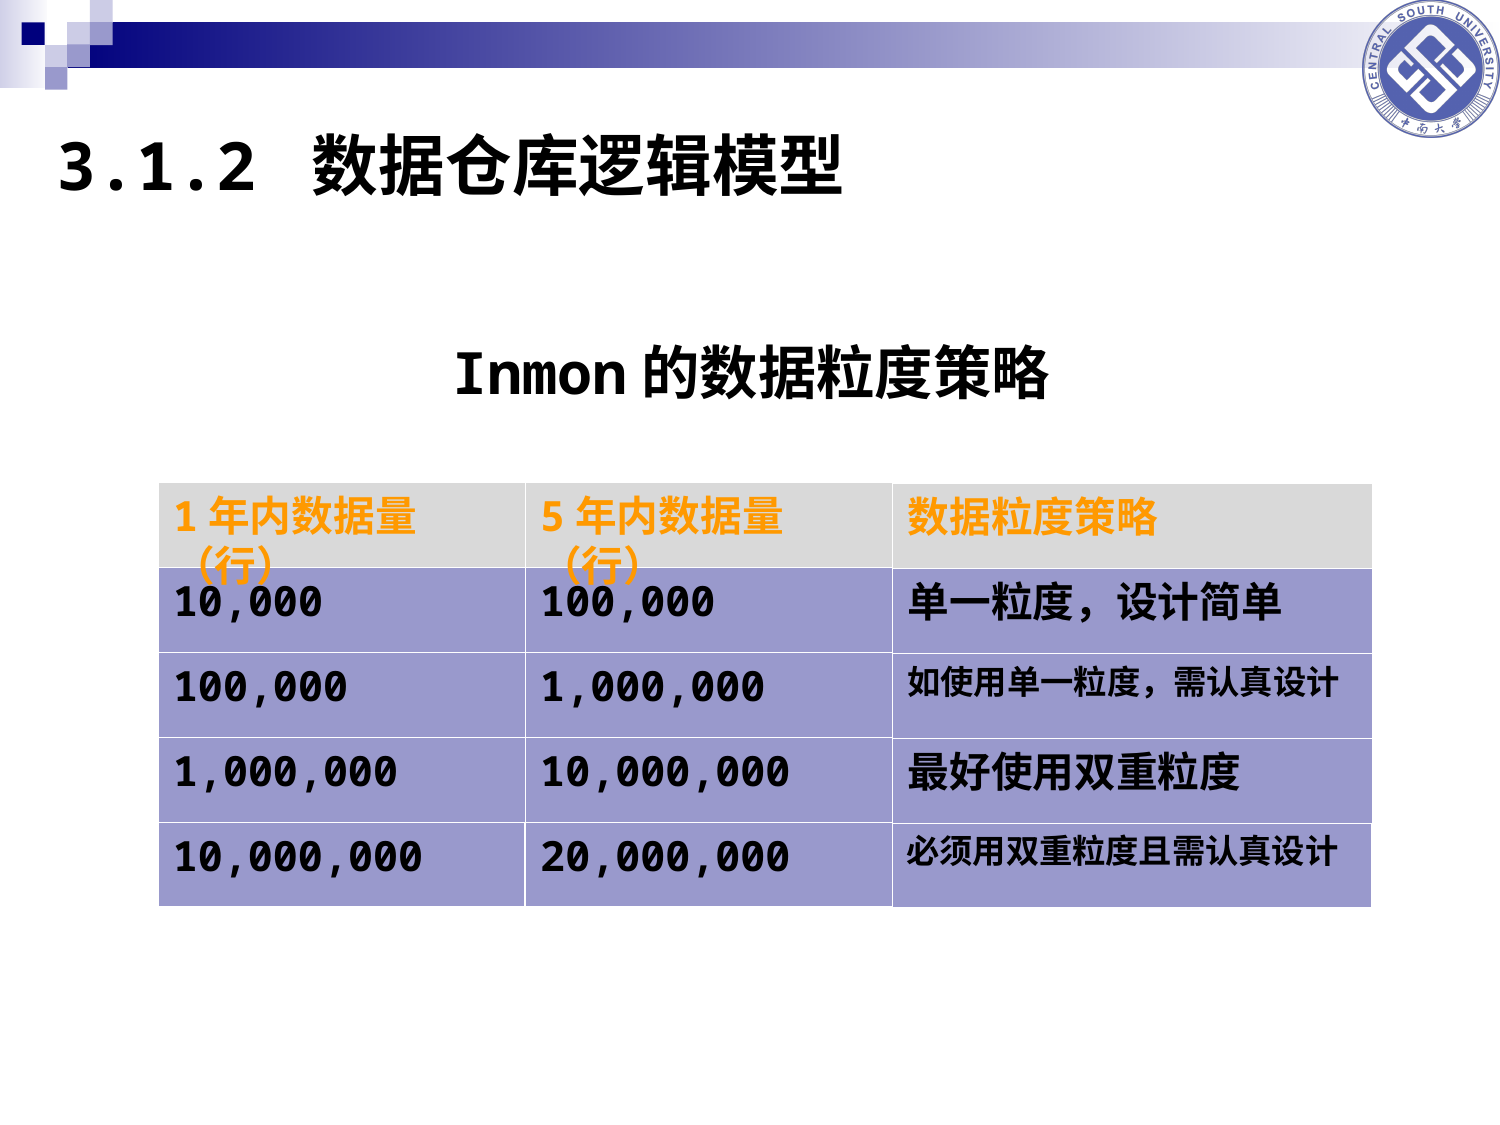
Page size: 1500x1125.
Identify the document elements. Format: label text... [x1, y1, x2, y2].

text_box 10,000 [158, 568, 526, 653]
text_box 20,000,000 [526, 823, 893, 908]
text_box 1年内数据量（行） [158, 482, 526, 568]
text_box 1,000,000 [526, 653, 893, 738]
text_box 5年内数据量（行） [526, 482, 893, 568]
text_box 必须用双重粒度且需认真设计 [891, 824, 1372, 909]
text_box 10,000,000 [526, 738, 893, 823]
text_box Inmon的数据粒度策略 [438, 328, 1065, 414]
text_box 100,000 [158, 653, 526, 738]
text_box 3.1.2 数据仓库逻辑模型 [41, 113, 1443, 214]
text_box 如使用单一粒度，需认真设计 [892, 654, 1373, 739]
text_box 单一粒度，设计简单 [892, 569, 1373, 654]
text_box 最好使用双重粒度 [892, 739, 1373, 824]
text_box 10,000,000 [158, 823, 526, 908]
text_box 数据粒度策略 [892, 483, 1373, 569]
picture [1362, 0, 1500, 138]
text_box 100,000 [526, 568, 893, 653]
text_box 1,000,000 [158, 738, 526, 823]
